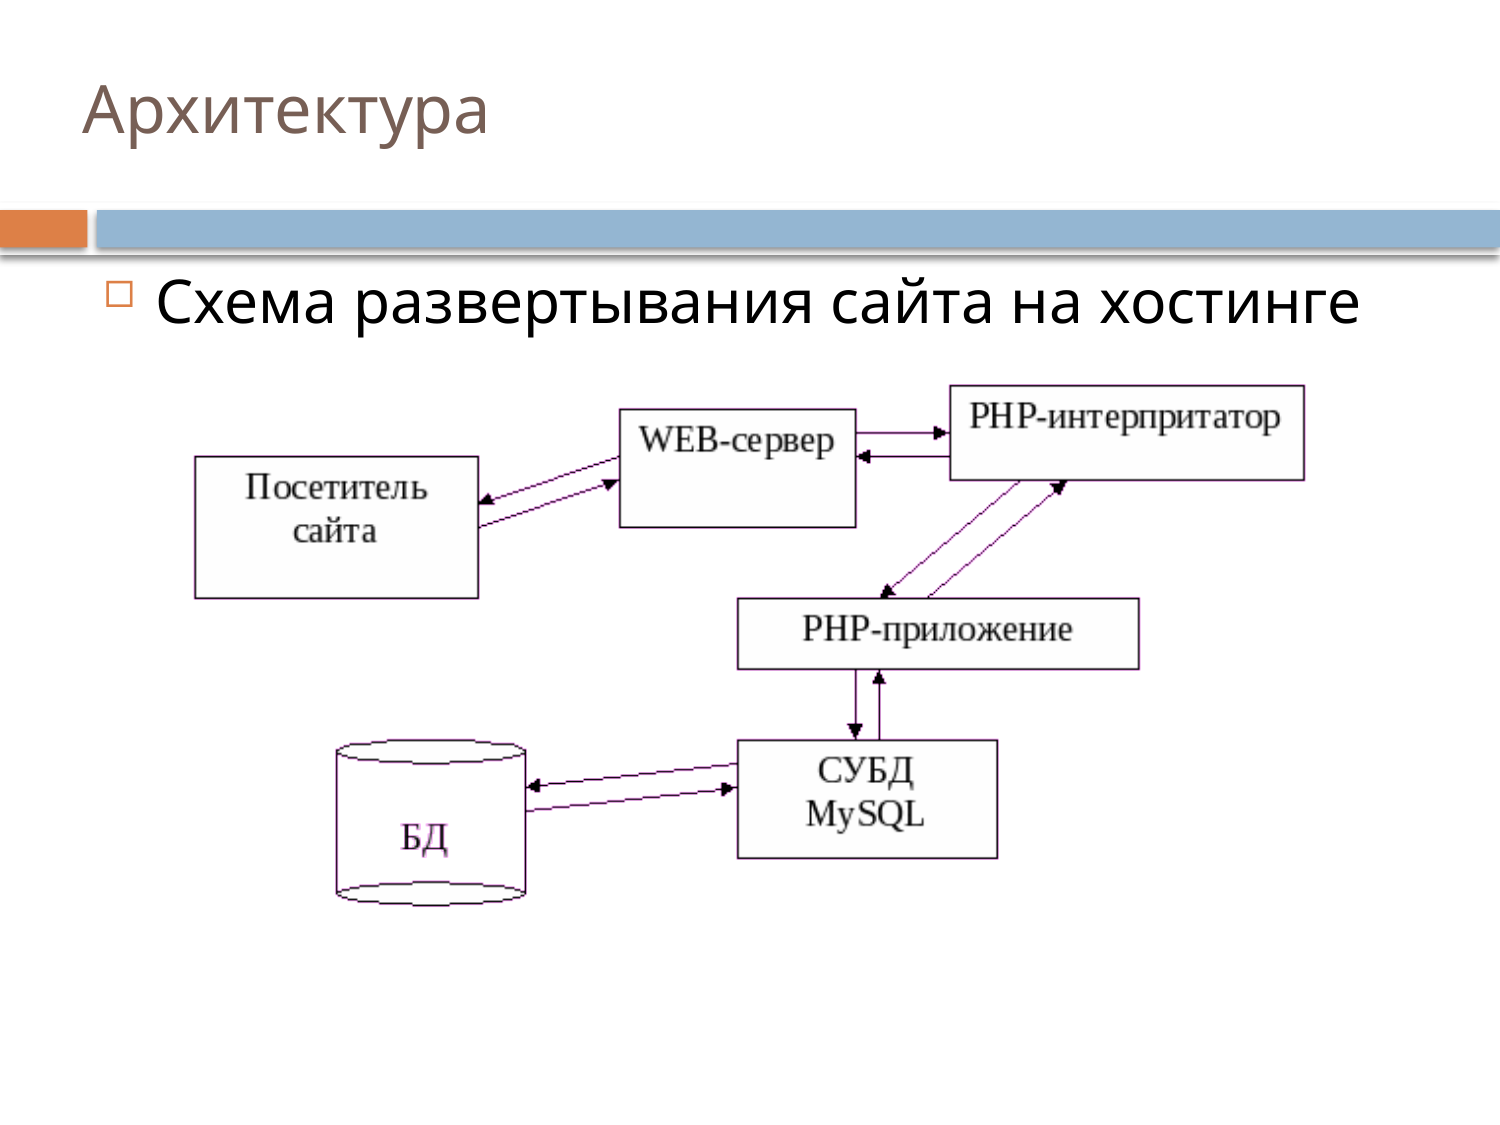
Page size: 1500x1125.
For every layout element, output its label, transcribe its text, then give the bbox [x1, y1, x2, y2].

picture [170, 266, 1399, 977]
list Схема развертывания сайта на хостинге [88, 255, 1439, 343]
title Архитектура [67, 66, 1418, 147]
